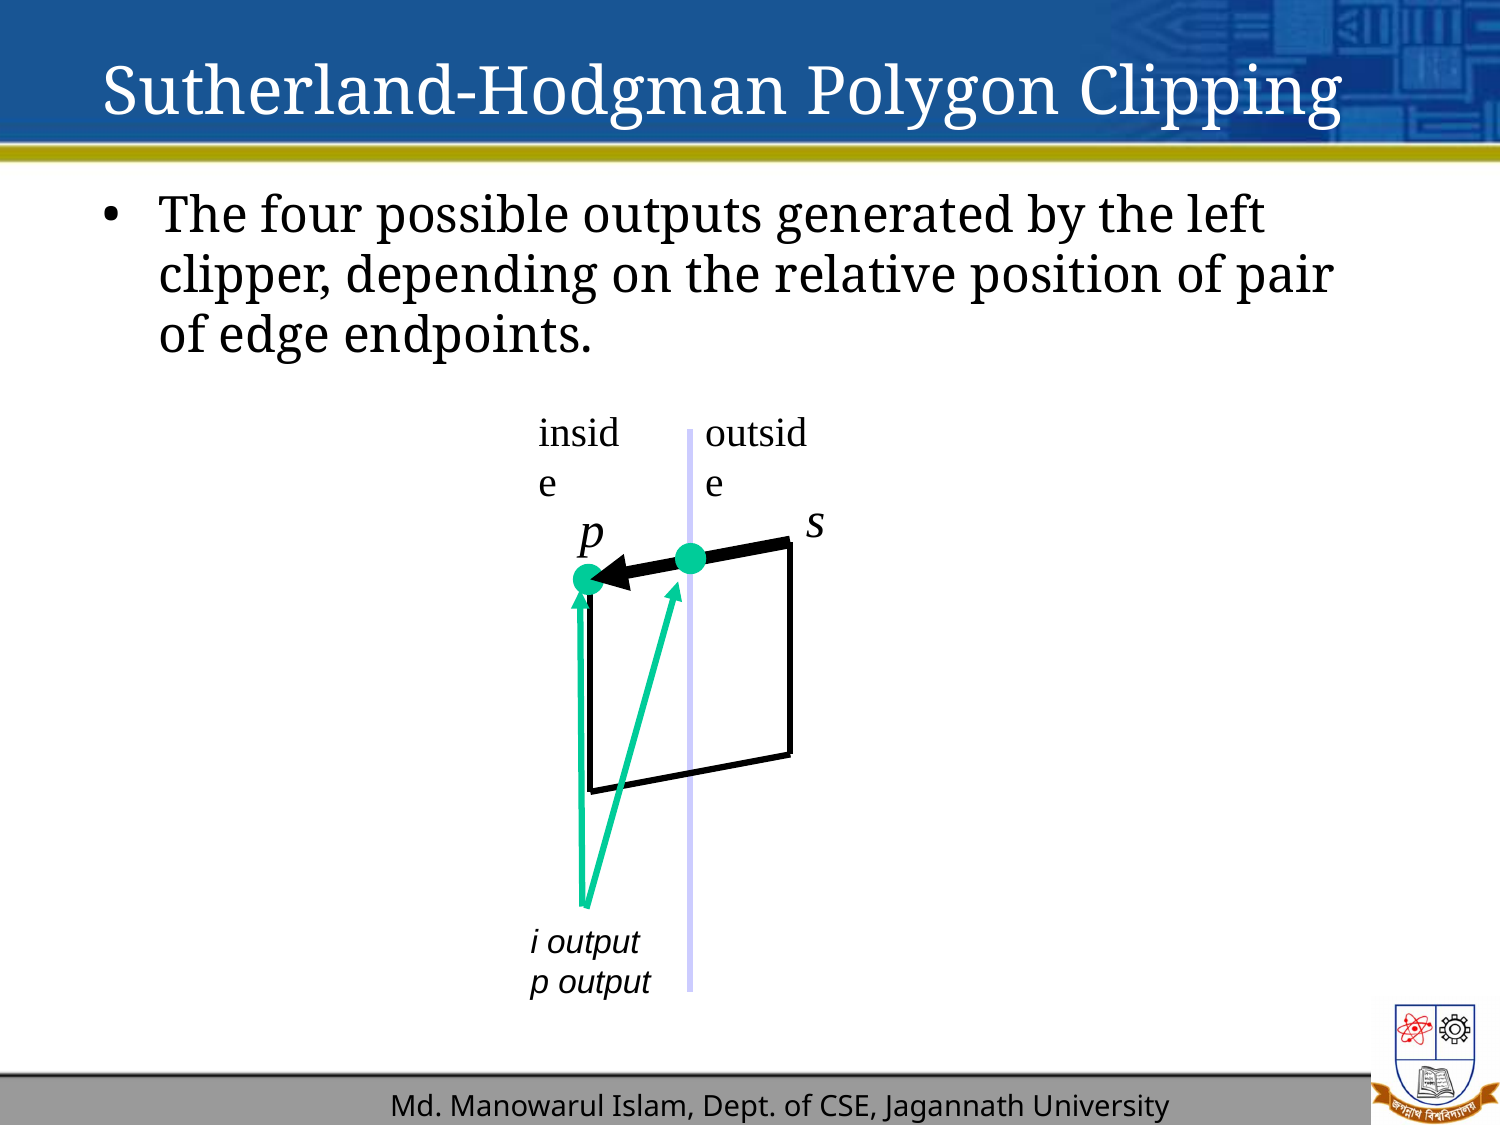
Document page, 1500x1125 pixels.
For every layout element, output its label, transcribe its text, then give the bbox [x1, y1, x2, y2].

picture [0, 0, 1500, 1125]
list The four possible outputs generated by the left clipper, depending on the relative position of pair of edge endpoints. [87, 174, 1404, 387]
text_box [515, 421, 841, 1008]
title Sutherland-Hodgman Polygon Clipping [87, 26, 1403, 150]
